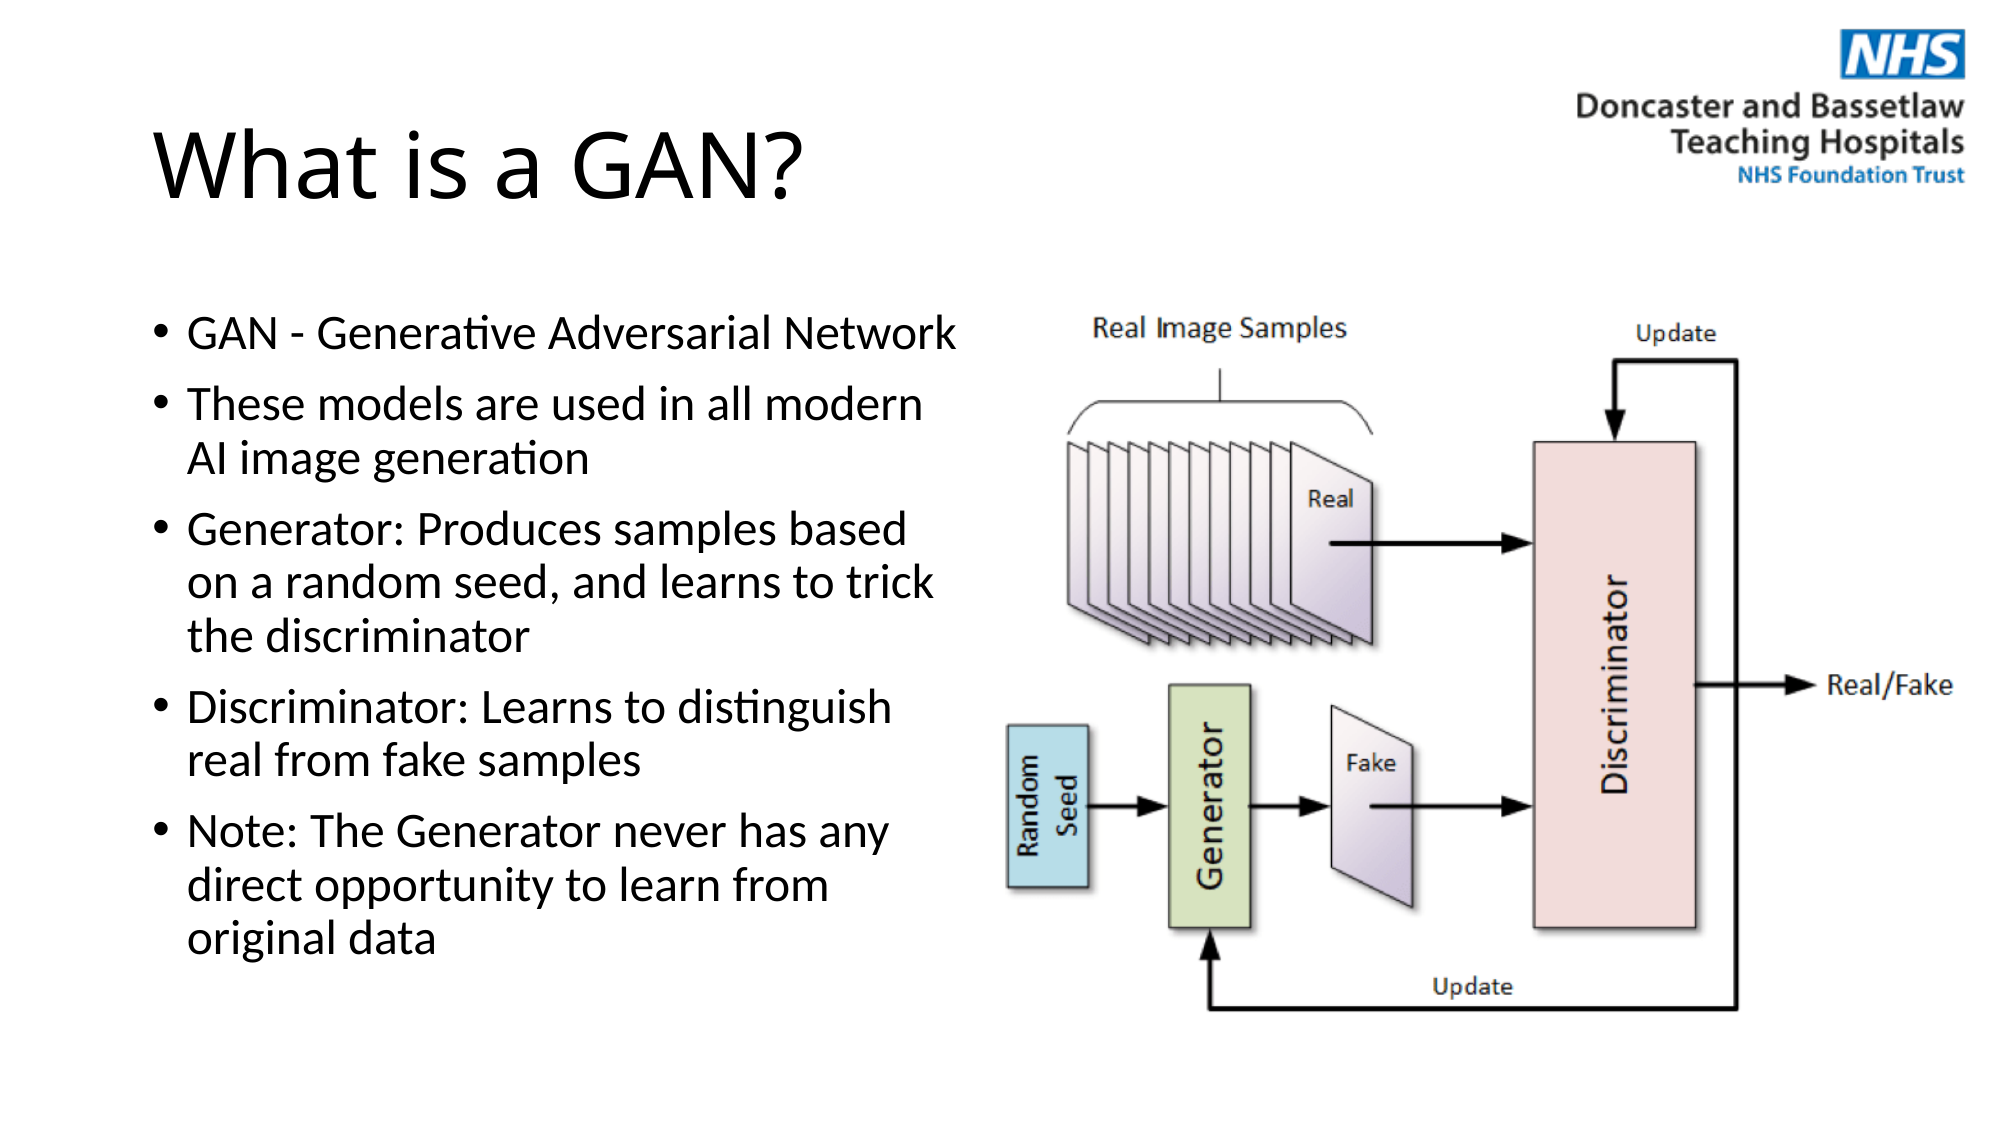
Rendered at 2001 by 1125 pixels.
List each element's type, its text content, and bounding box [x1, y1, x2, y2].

picture [1510, 26, 1969, 185]
list GAN - Generative Adversarial Network These models are used in all modern AI image generation Generator: Produces samples based on a random seed, and learns to trick the discriminator Discriminator: Learns to distinguish real from fake samples Note: The Generator never has any direct opportunity to learn from original data [137, 299, 986, 1014]
title What is a GAN? [137, 59, 1863, 278]
picture [999, 299, 1968, 1014]
